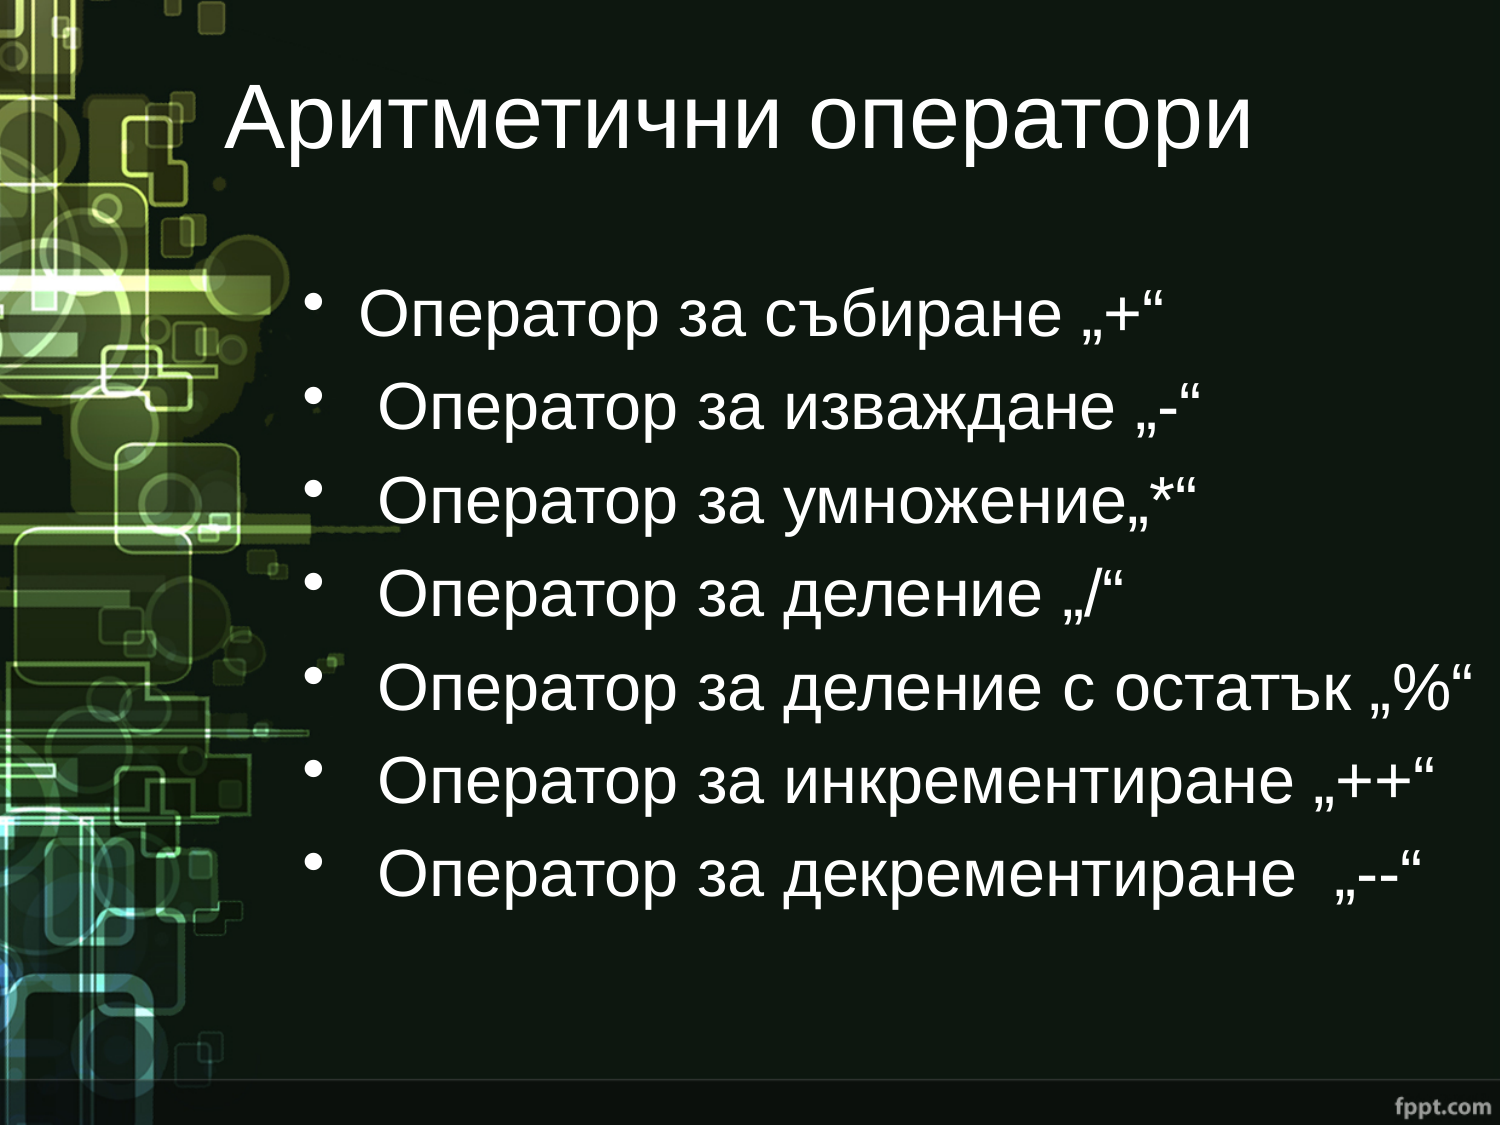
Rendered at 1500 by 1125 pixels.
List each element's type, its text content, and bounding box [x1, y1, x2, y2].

list Оператор за събиране „+“ Оператор за изваждане „-“ Оператор за умножение„*“ Оператор за деление „/“ Оператор за деление с остатък „%“ Оператор за инкрементиране „++“ Оператор за декрементиране „--“ [287, 262, 1500, 1059]
picture [0, 0, 1500, 1125]
title Аритметични оператори [64, 31, 1415, 192]
